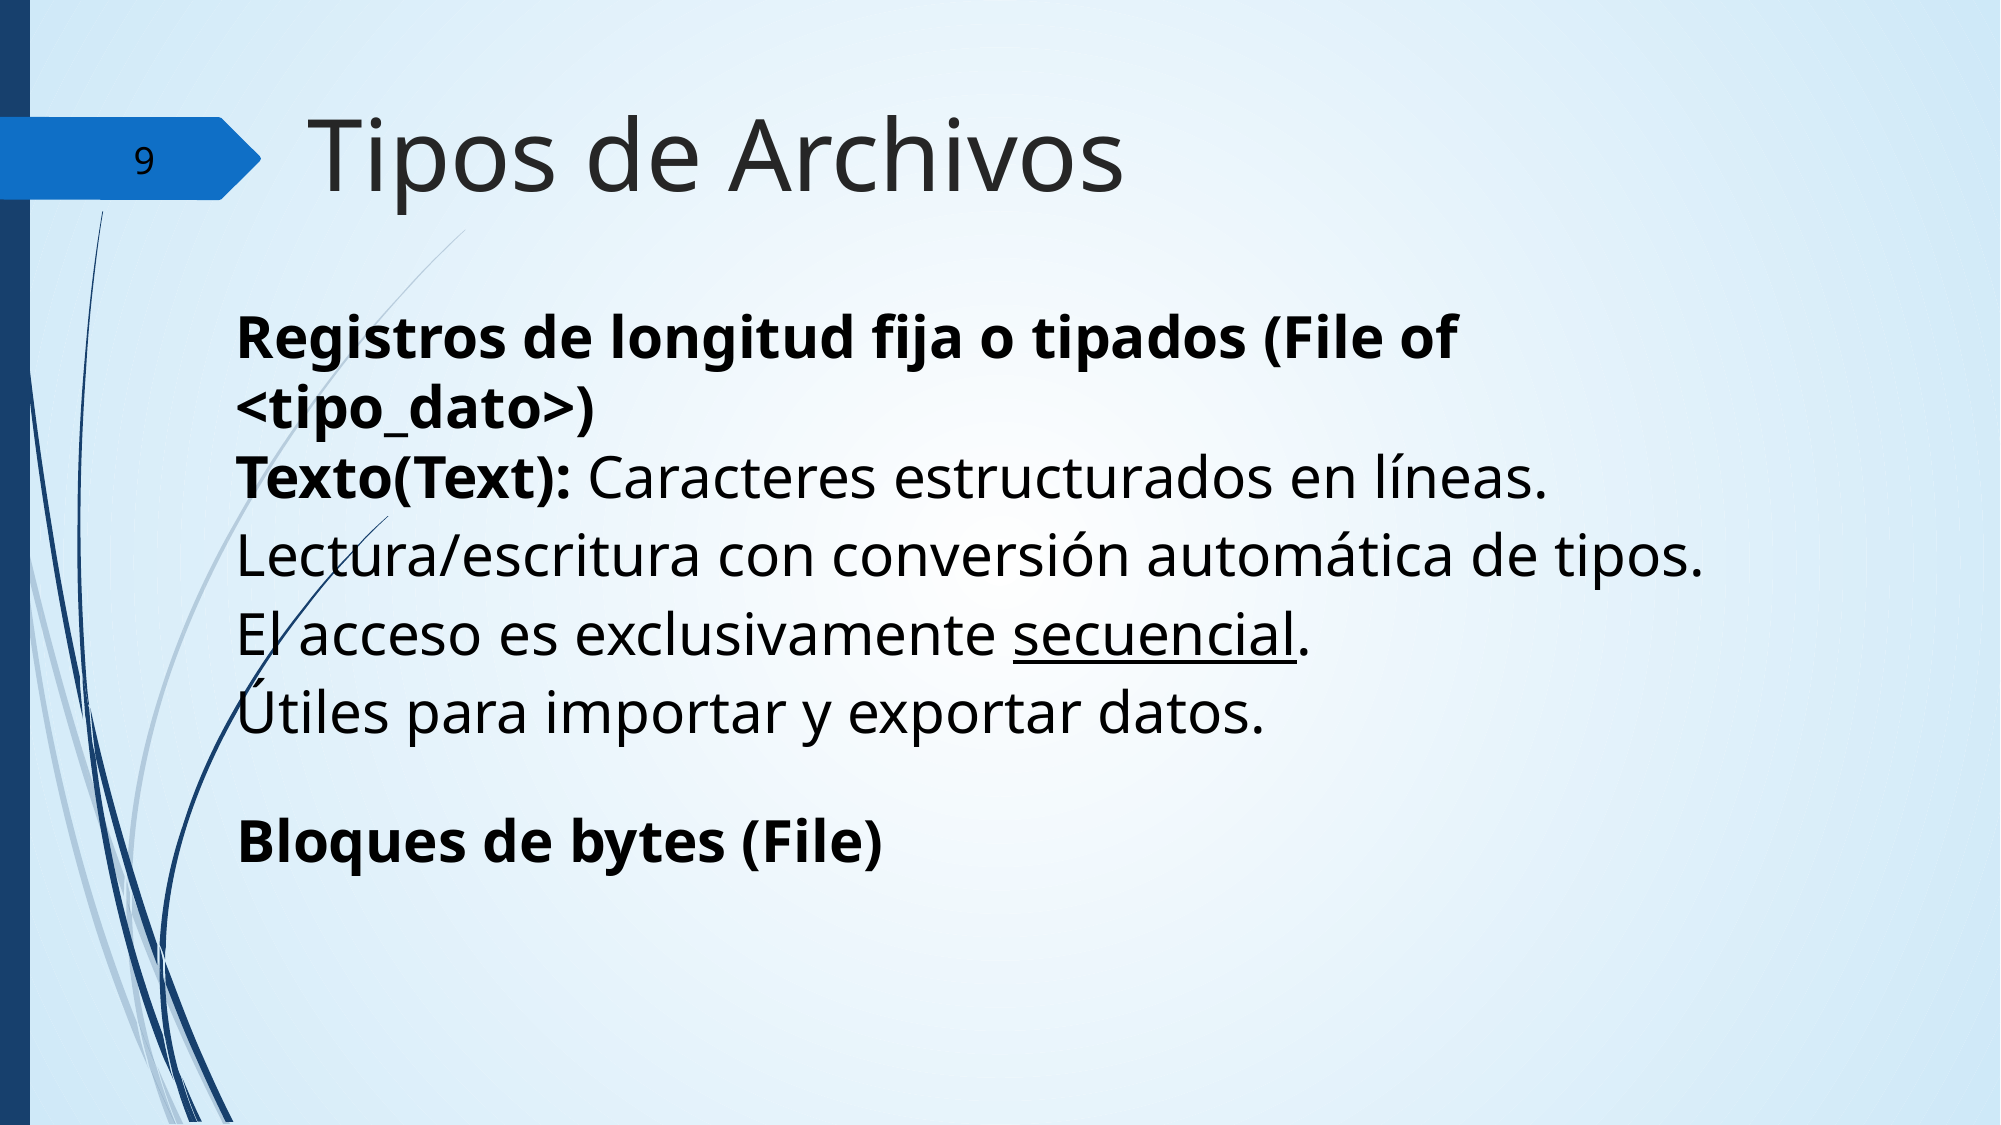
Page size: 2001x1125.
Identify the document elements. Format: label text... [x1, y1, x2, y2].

text_box Tipos de Archivos [293, 83, 1381, 239]
text_box Bloques de bytes (File) [203, 796, 1891, 954]
text_box Texto(Text): Caracteres estructurados en líneas. Lectura/escritura con conversión automática de tipos. El acceso es exclusivamente secuencial. Útiles para importar y exportar datos. [203, 432, 1833, 796]
text_box 9 [118, 130, 247, 190]
text_box Registros de longitud fija o tipados (File of <tipo_dato>) [203, 292, 1848, 379]
